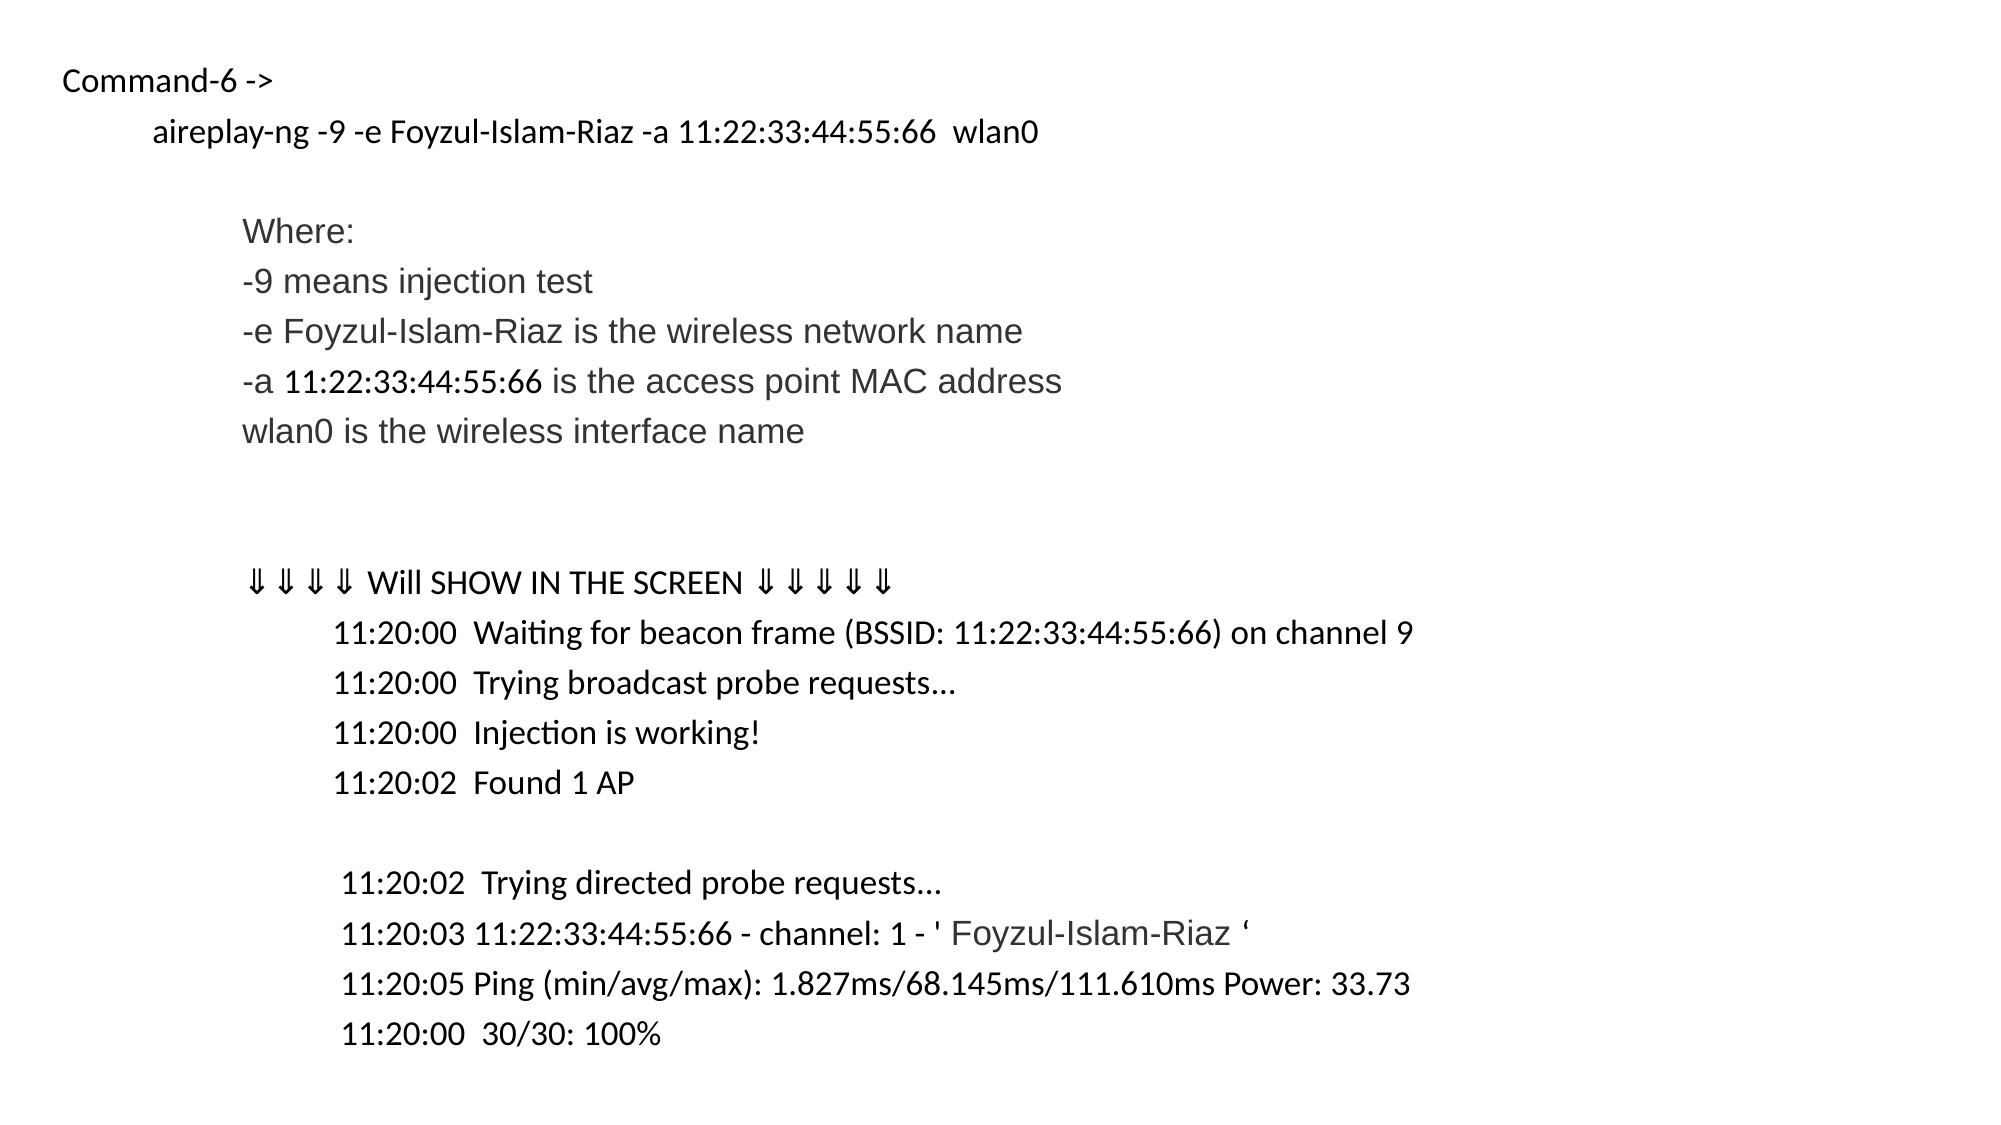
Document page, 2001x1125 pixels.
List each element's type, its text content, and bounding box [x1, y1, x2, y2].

list Command-6 -> aireplay-ng -9 -e Foyzul-Islam-Riaz -a 11:22:33:44:55:66 wlan0 Where: -9 means injection test -e Foyzul-Islam-Riaz is the wireless network name -a 11:22:33:44:55:66 is the access point MAC address wlan0 is the wireless interface name ⇓⇓⇓⇓ Will SHOW IN THE SCREEN ⇓⇓⇓⇓⇓ 11:20:00 Waiting for beacon frame (BSSID: 11:22:33:44:55:66) on channel 9 11:20:00 Trying broadcast probe requests... 11:20:00 Injection is working! 11:20:02 Found 1 AP 11:20:02 Trying directed probe requests... 11:20:03 11:22:33:44:55:66 - channel: 1 - ' Foyzul-Islam-Riaz ‘ 11:20:05 Ping (min/avg/max): 1.827ms/68.145ms/111.610ms Power: 33.73 11:20:00 30/30: 100% [47, 55, 1863, 1074]
